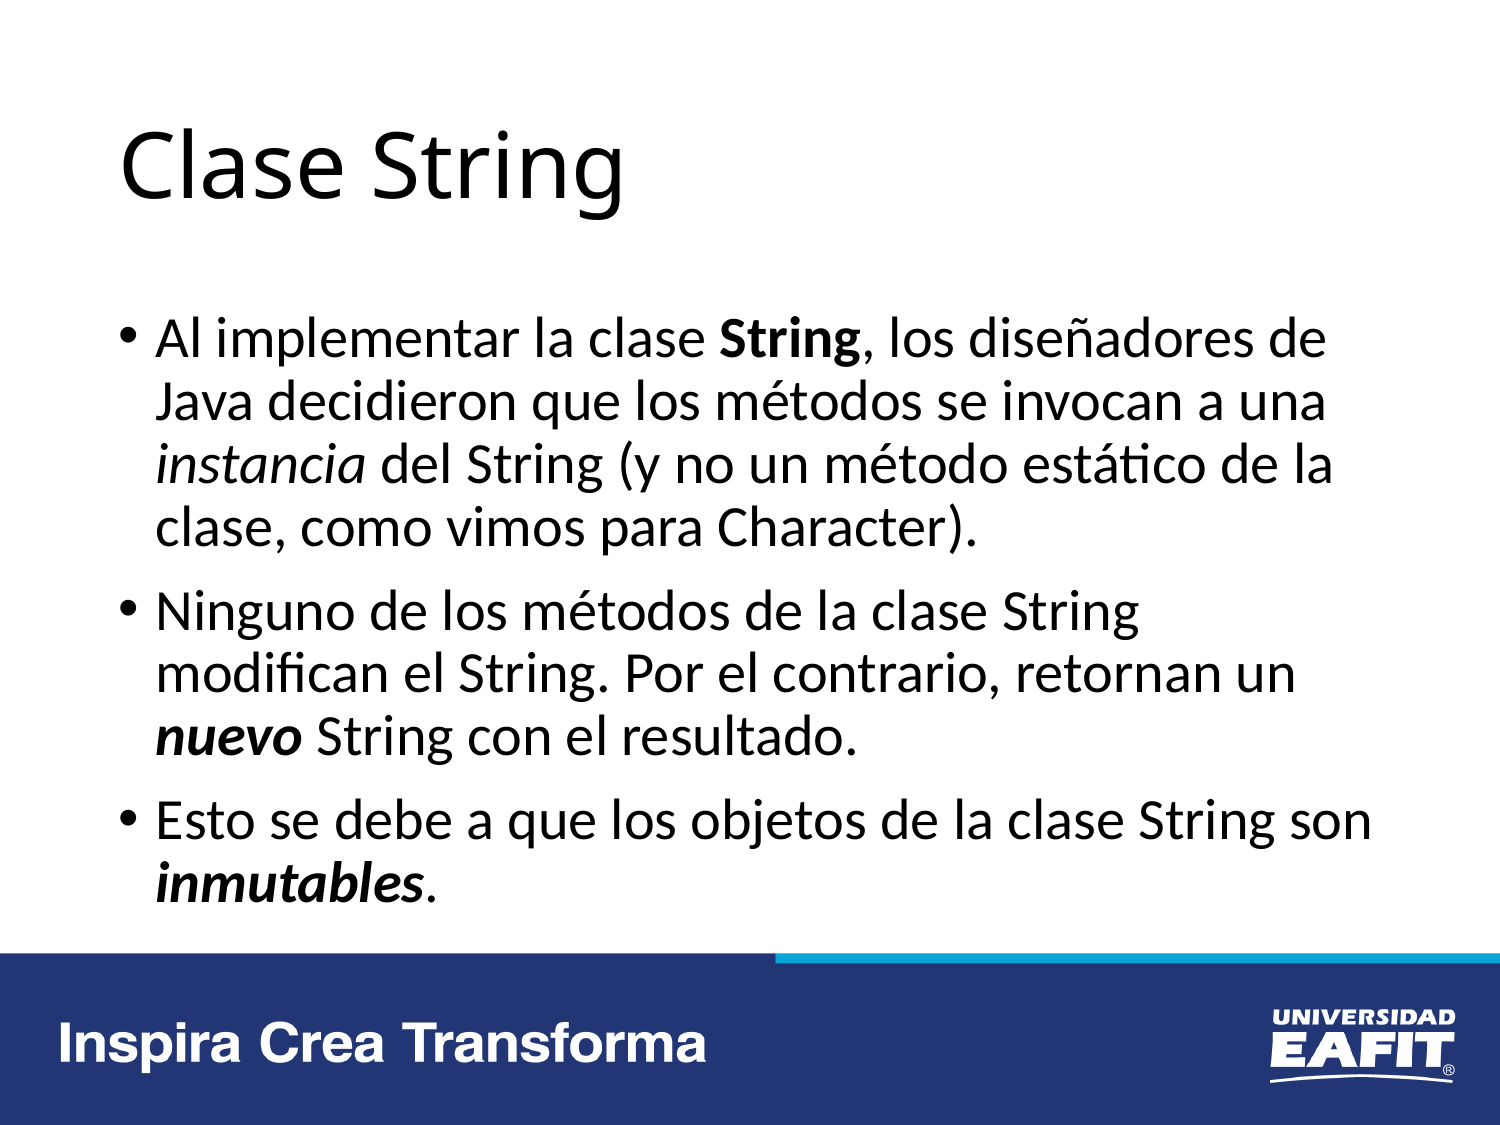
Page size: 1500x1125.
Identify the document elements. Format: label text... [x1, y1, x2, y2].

picture [0, 0, 1500, 1125]
list Al implementar la clase String, los diseñadores de Java decidieron que los métodos se invocan a una instancia del String (y no un método estático de la clase, como vimos para Character). Ninguno de los métodos de la clase String modifican el String. Por el contrario, retornan un nuevo String con el resultado. Esto se debe a que los objetos de la clase String son inmutables. [103, 299, 1397, 1014]
title Clase String [103, 59, 1397, 278]
